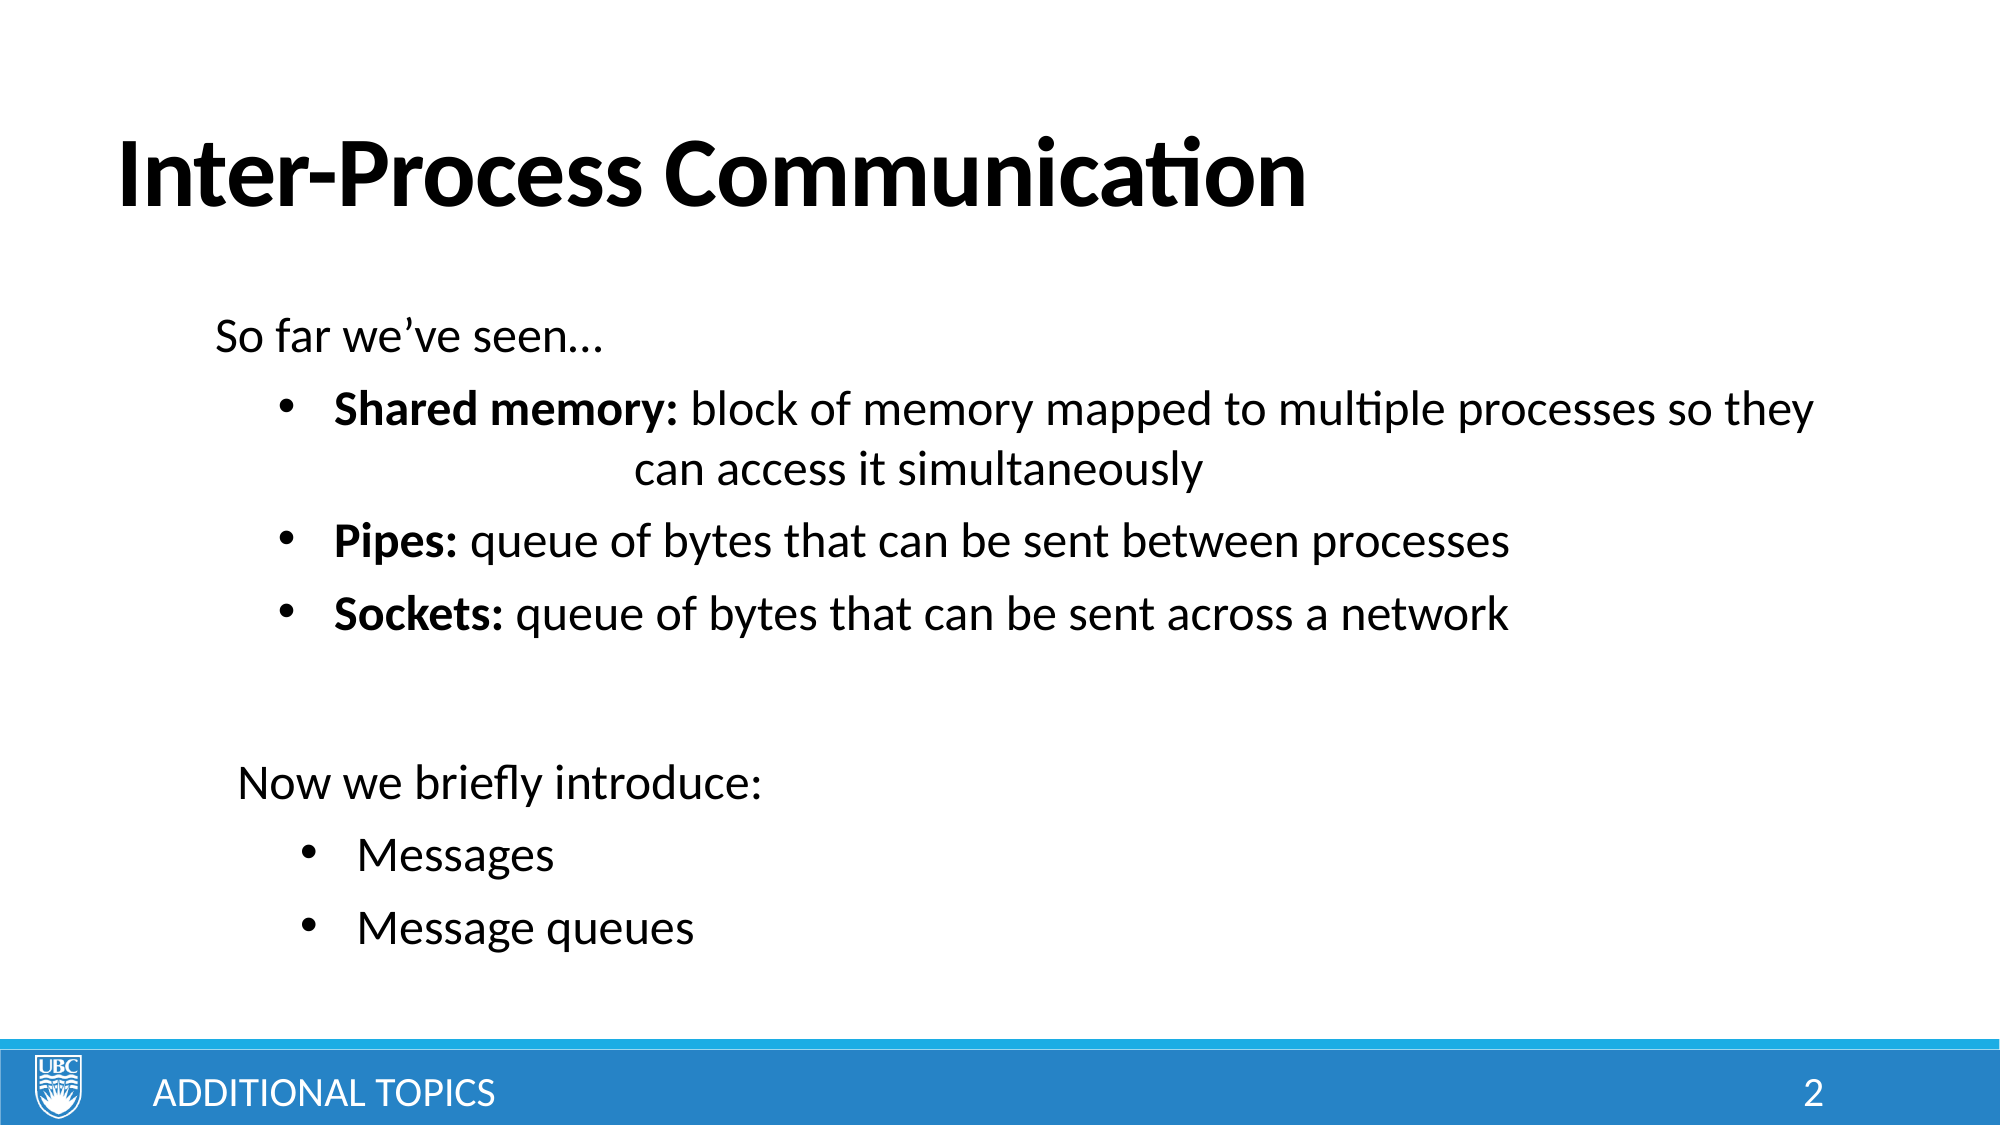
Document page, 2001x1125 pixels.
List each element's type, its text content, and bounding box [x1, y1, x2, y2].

list So far we’ve seen… Shared memory: block of memory mapped to multiple processes so they can access it simultaneously Pipes: queue of bytes that can be sent between processes Sockets: queue of bytes that can be sent across a network [214, 294, 1865, 651]
title Inter-Process Communication [101, 106, 1752, 235]
picture [35, 1055, 82, 1119]
footer Additional Topics [137, 1059, 1396, 1120]
slide_number 2 [1624, 1059, 1840, 1120]
text_box Now we briefly introduce: Messages Message queues [237, 741, 916, 962]
